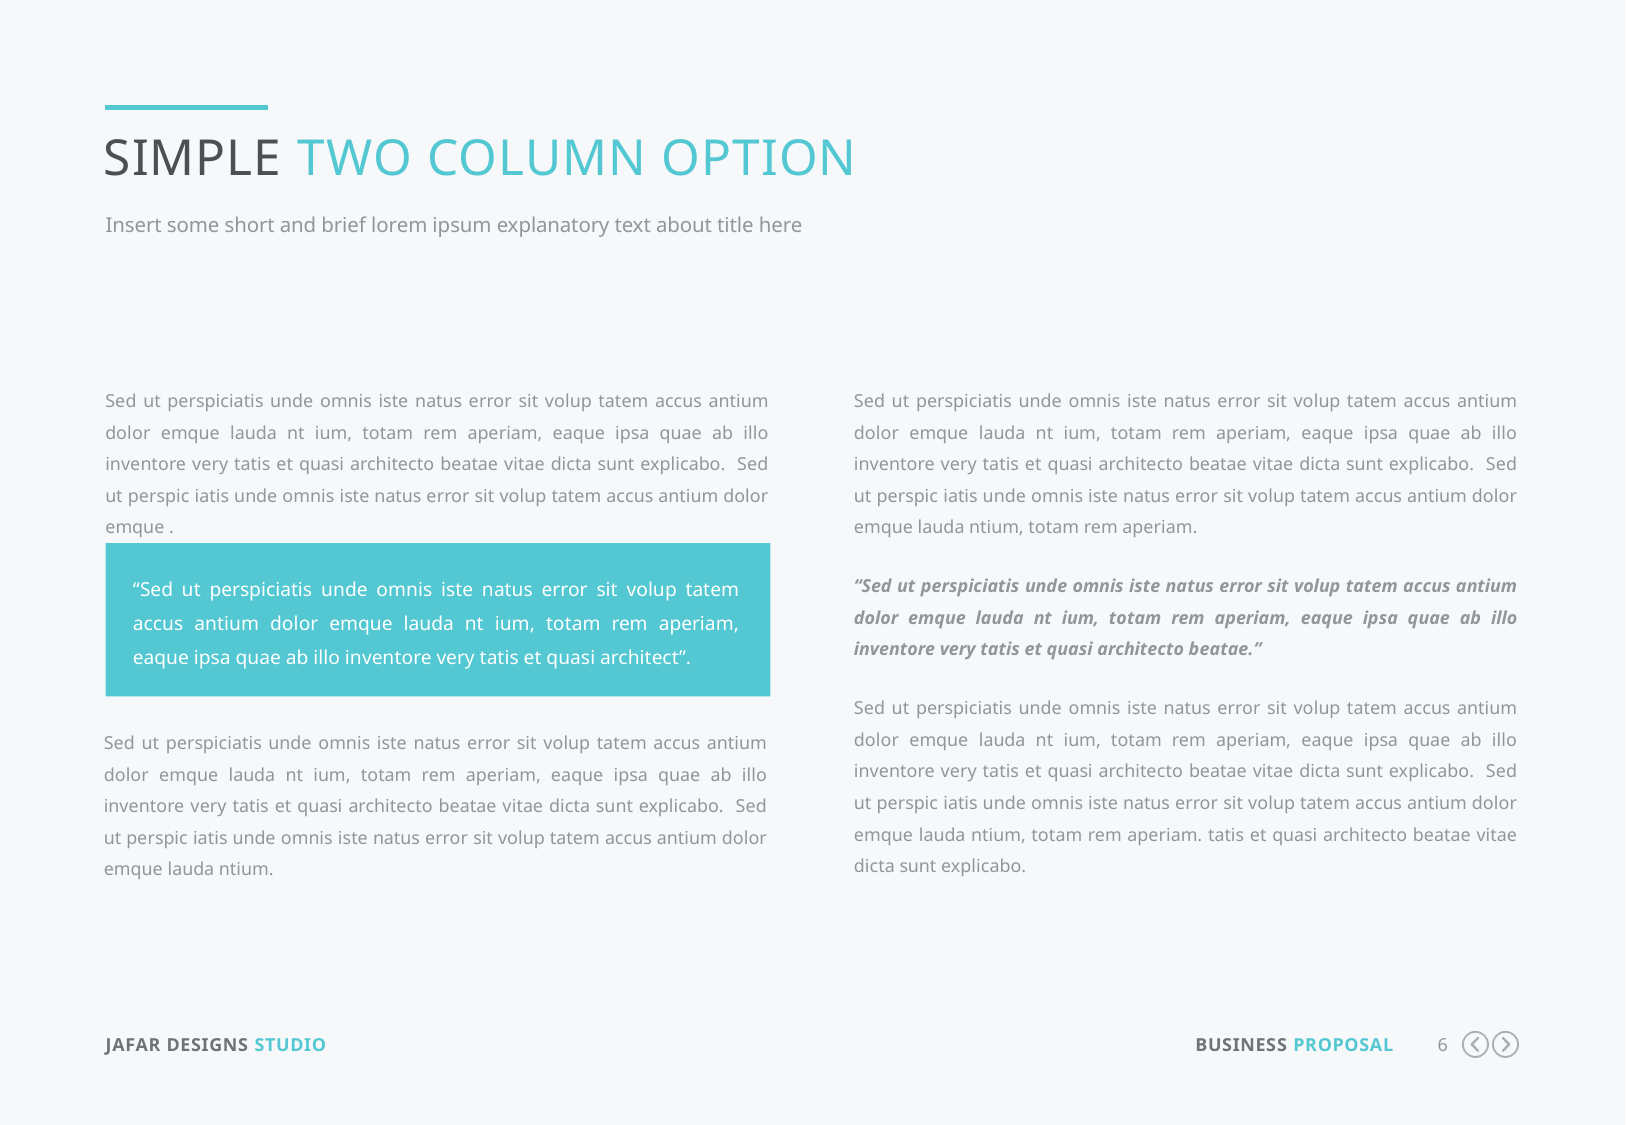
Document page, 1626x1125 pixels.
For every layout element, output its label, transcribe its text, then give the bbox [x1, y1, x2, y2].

text_box Sed ut perspiciatis unde omnis iste natus error sit volup tatem accus antium dolor emque lauda nt ium, totam rem aperiam, eaque ipsa quae ab illo inventore very tatis et quasi architecto beatae vitae dicta sunt explicabo. Sed ut perspic iatis unde omnis iste natus error sit volup tatem accus antium dolor emque lauda ntium, totam rem aperiam. “Sed ut perspiciatis unde omnis iste natus error sit volup tatem accus antium dolor emque lauda nt ium, totam rem aperiam, eaque ipsa quae ab illo inventore very tatis et quasi architecto beatae.” Sed ut perspiciatis unde omnis iste natus error sit volup tatem accus antium dolor emque lauda nt ium, totam rem aperiam, eaque ipsa quae ab illo inventore very tatis et quasi architecto beatae vitae dicta sunt explicabo. Sed ut perspic iatis unde omnis iste natus error sit volup tatem accus antium dolor emque lauda ntium, totam rem aperiam. tatis et quasi architecto beatae vitae dicta sunt explicabo. [853, 379, 1519, 877]
list Simple two column option [103, 125, 1518, 187]
list Insert some short and brief lorem ipsum explanatory text about title here [105, 209, 1519, 241]
text_box Sed ut perspiciatis unde omnis iste natus error sit volup tatem accus antium dolor emque lauda nt ium, totam rem aperiam, eaque ipsa quae ab illo inventore very tatis et quasi architecto beatae vitae dicta sunt explicabo. Sed ut perspic iatis unde omnis iste natus error sit volup tatem accus antium dolor emque . [105, 379, 771, 538]
text_box Sed ut perspiciatis unde omnis iste natus error sit volup tatem accus antium dolor emque lauda nt ium, totam rem aperiam, eaque ipsa quae ab illo inventore very tatis et quasi architecto beatae vitae dicta sunt explicabo. Sed ut perspic iatis unde omnis iste natus error sit volup tatem accus antium dolor emque lauda ntium. [103, 721, 769, 880]
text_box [105, 542, 771, 697]
